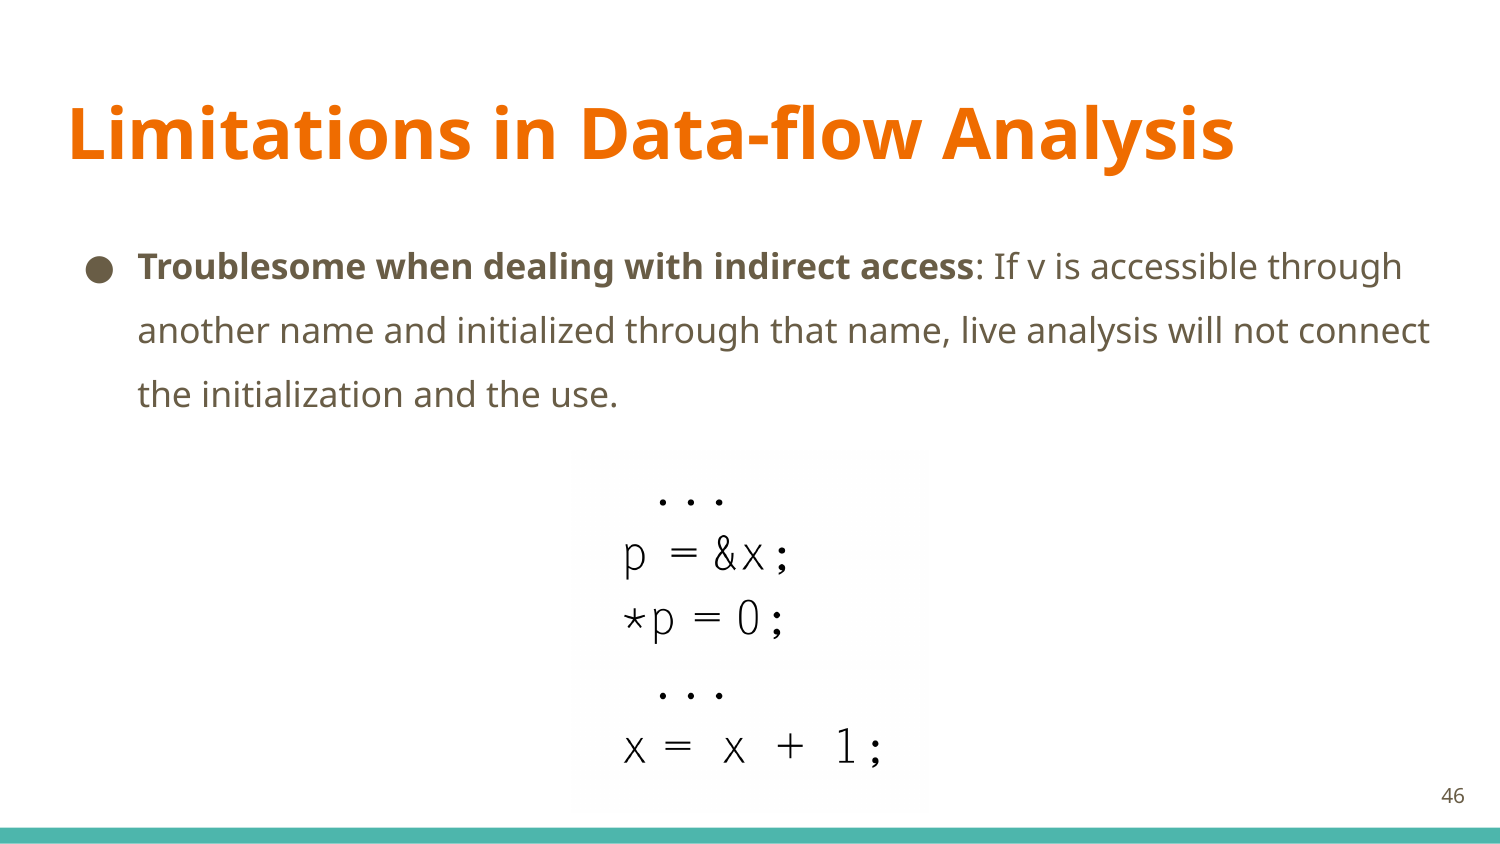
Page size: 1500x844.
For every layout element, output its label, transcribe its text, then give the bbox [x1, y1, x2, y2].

picture [570, 449, 929, 813]
slide_number ‹#› [1389, 764, 1480, 830]
list Troublesome when dealing with indirect access: If v is accessible through another name and initialized through that name, live analysis will not connect the initialization and the use. [51, 207, 1449, 432]
title Limitations in Data-flow Analysis [51, 72, 1449, 189]
